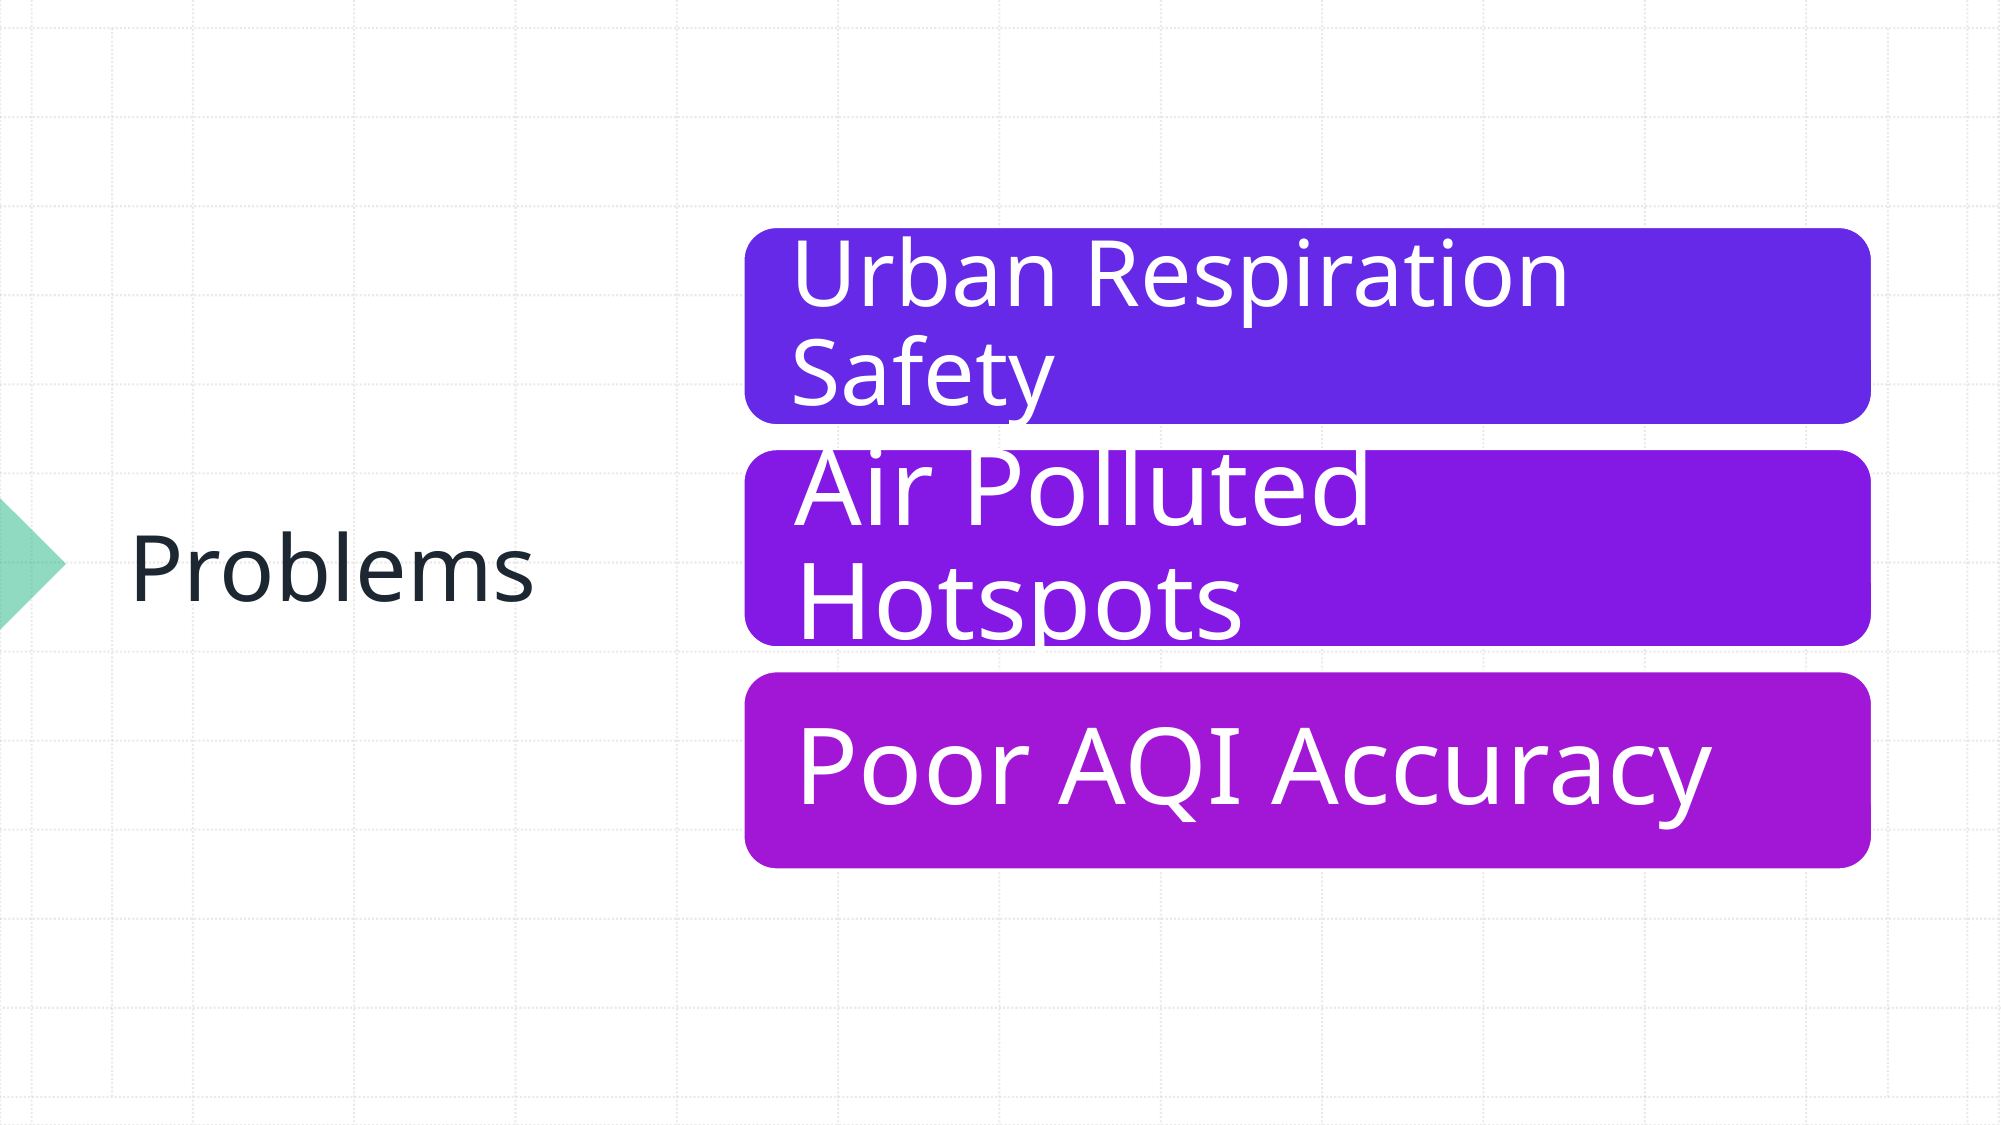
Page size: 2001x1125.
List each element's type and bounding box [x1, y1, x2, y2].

list [743, 58, 1873, 1039]
text_box [0, 0, 2000, 1125]
